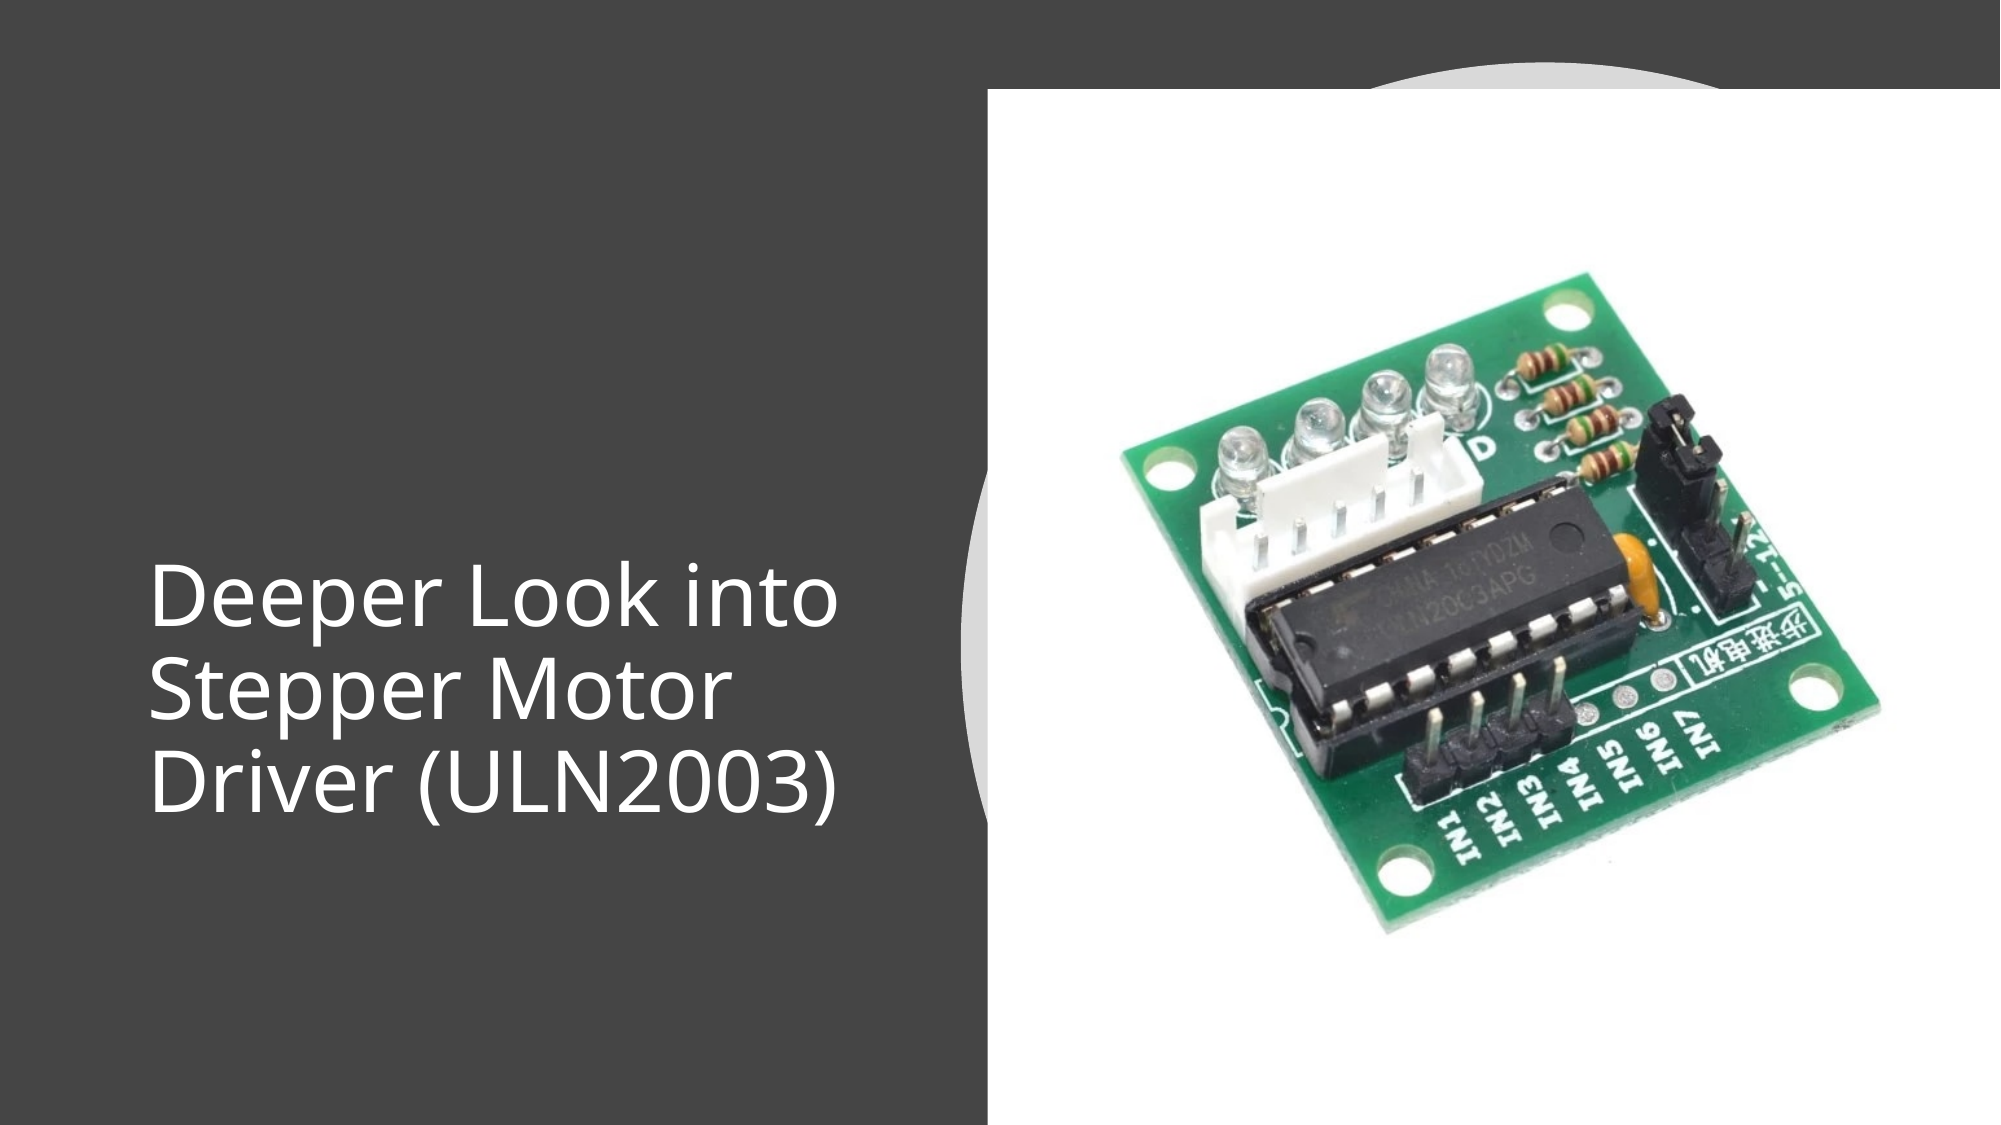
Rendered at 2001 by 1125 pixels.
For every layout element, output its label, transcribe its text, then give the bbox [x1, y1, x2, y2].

text_box [1366, 61, 1724, 89]
text_box [959, 469, 987, 824]
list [987, 89, 2000, 1125]
title Deeper Look into Stepper Motor Driver (ULN2003) [131, 544, 875, 886]
